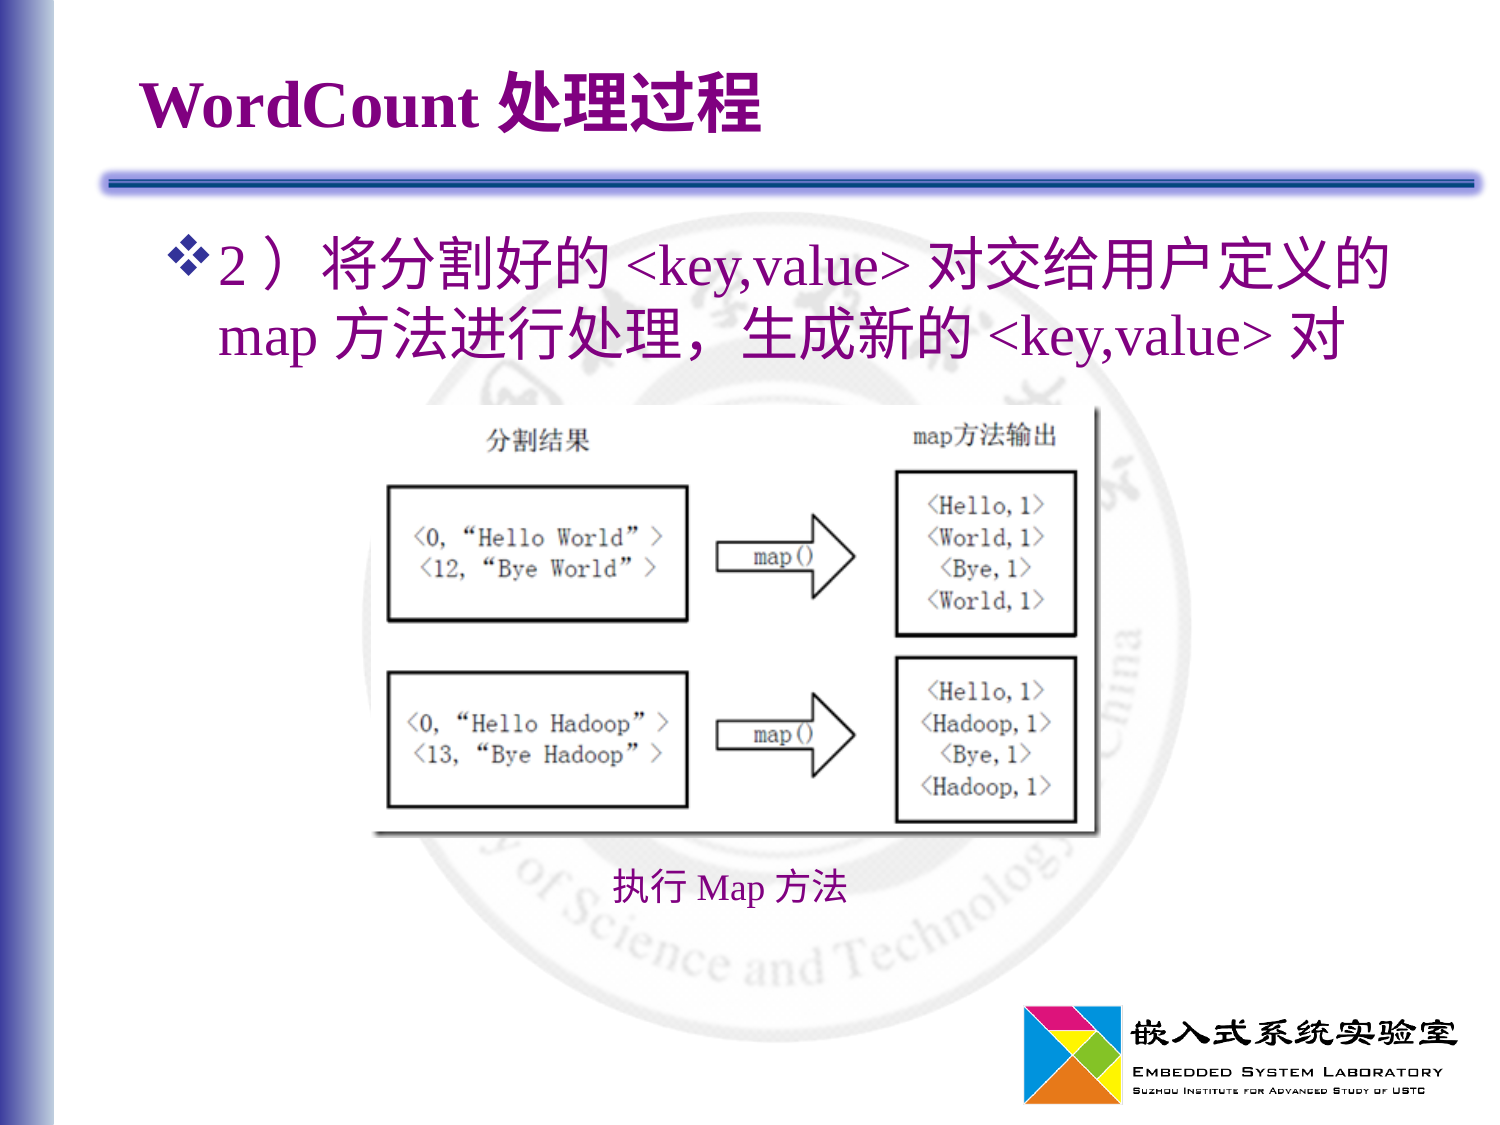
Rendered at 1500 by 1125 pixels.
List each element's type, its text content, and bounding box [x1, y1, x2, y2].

picture [371, 405, 1101, 839]
list 2）将分割好的<key,value>对交给用户定义的map方法进行处理，生成新的<key,value>对 执行Map方法 [147, 220, 1437, 1024]
picture [336, 1004, 1459, 1105]
title WordCount处理过程 [123, 42, 1459, 150]
picture [88, 160, 1495, 220]
